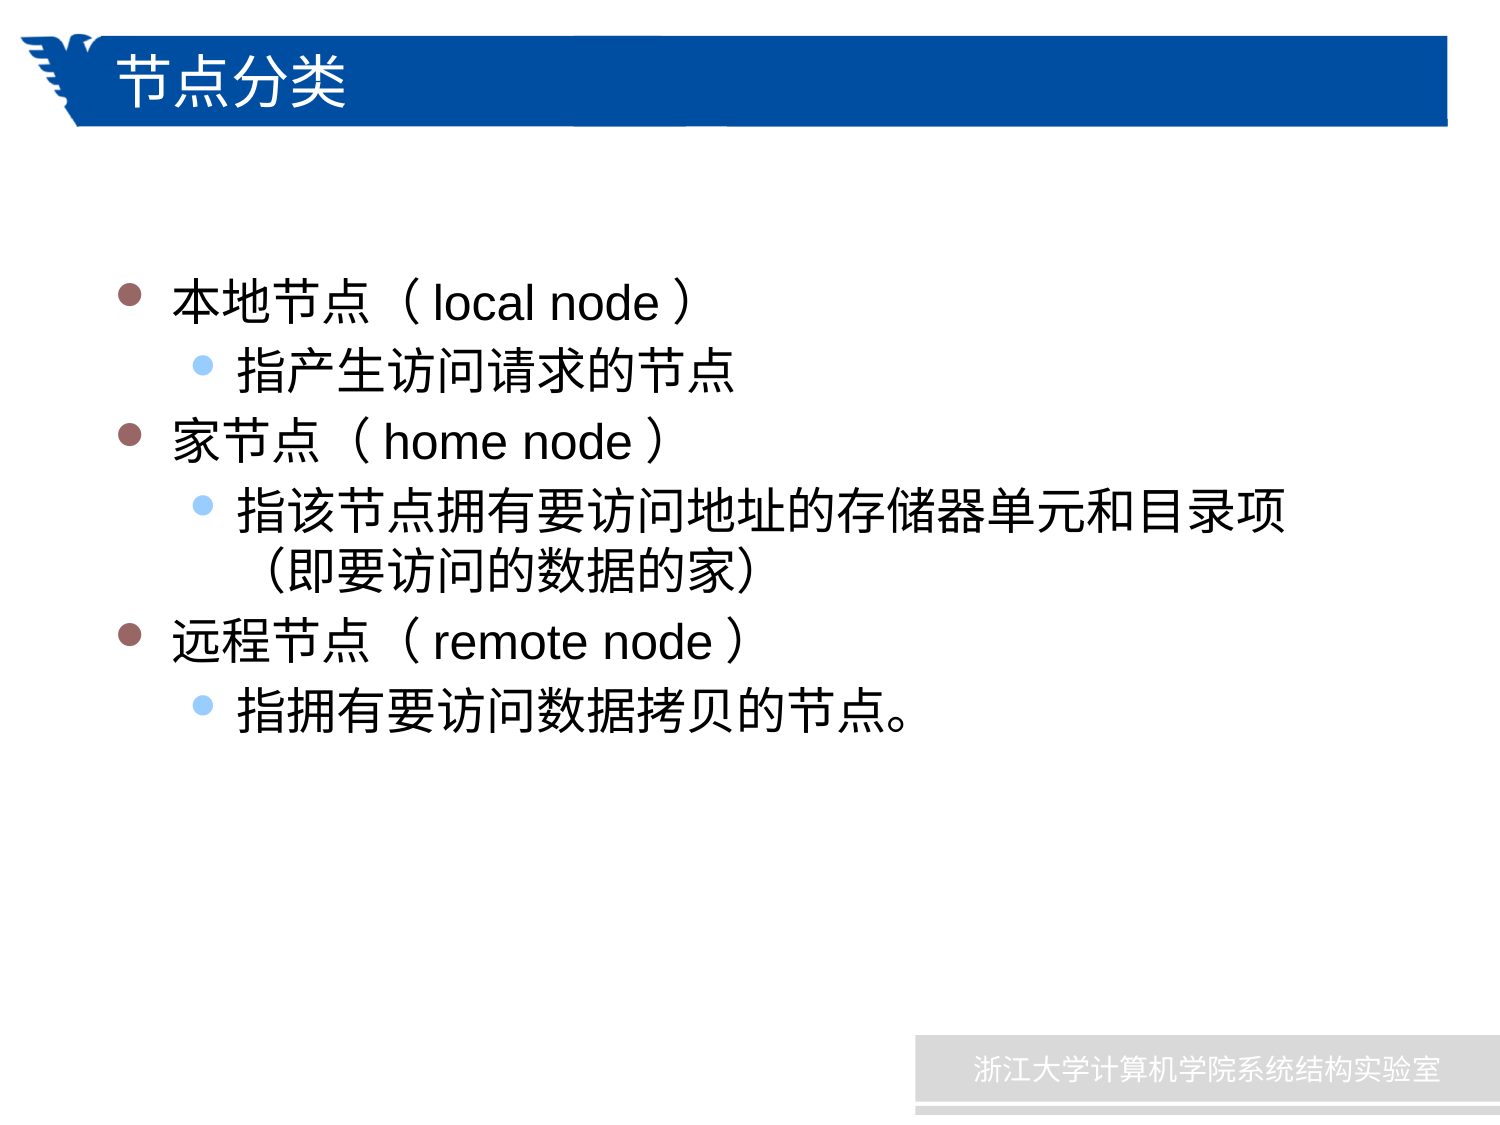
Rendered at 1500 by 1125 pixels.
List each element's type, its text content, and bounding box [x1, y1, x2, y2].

title 节点分类 [99, 37, 1347, 188]
list 本地节点（local node） 指产生访问请求的节点 家节点（home node） 指该节点拥有要访问地址的存储器单元和目录项（即要访问的数据的家） 远程节点（remote node） 指拥有要访问数据拷贝的节点。 [99, 262, 1400, 988]
picture [5, 19, 148, 127]
